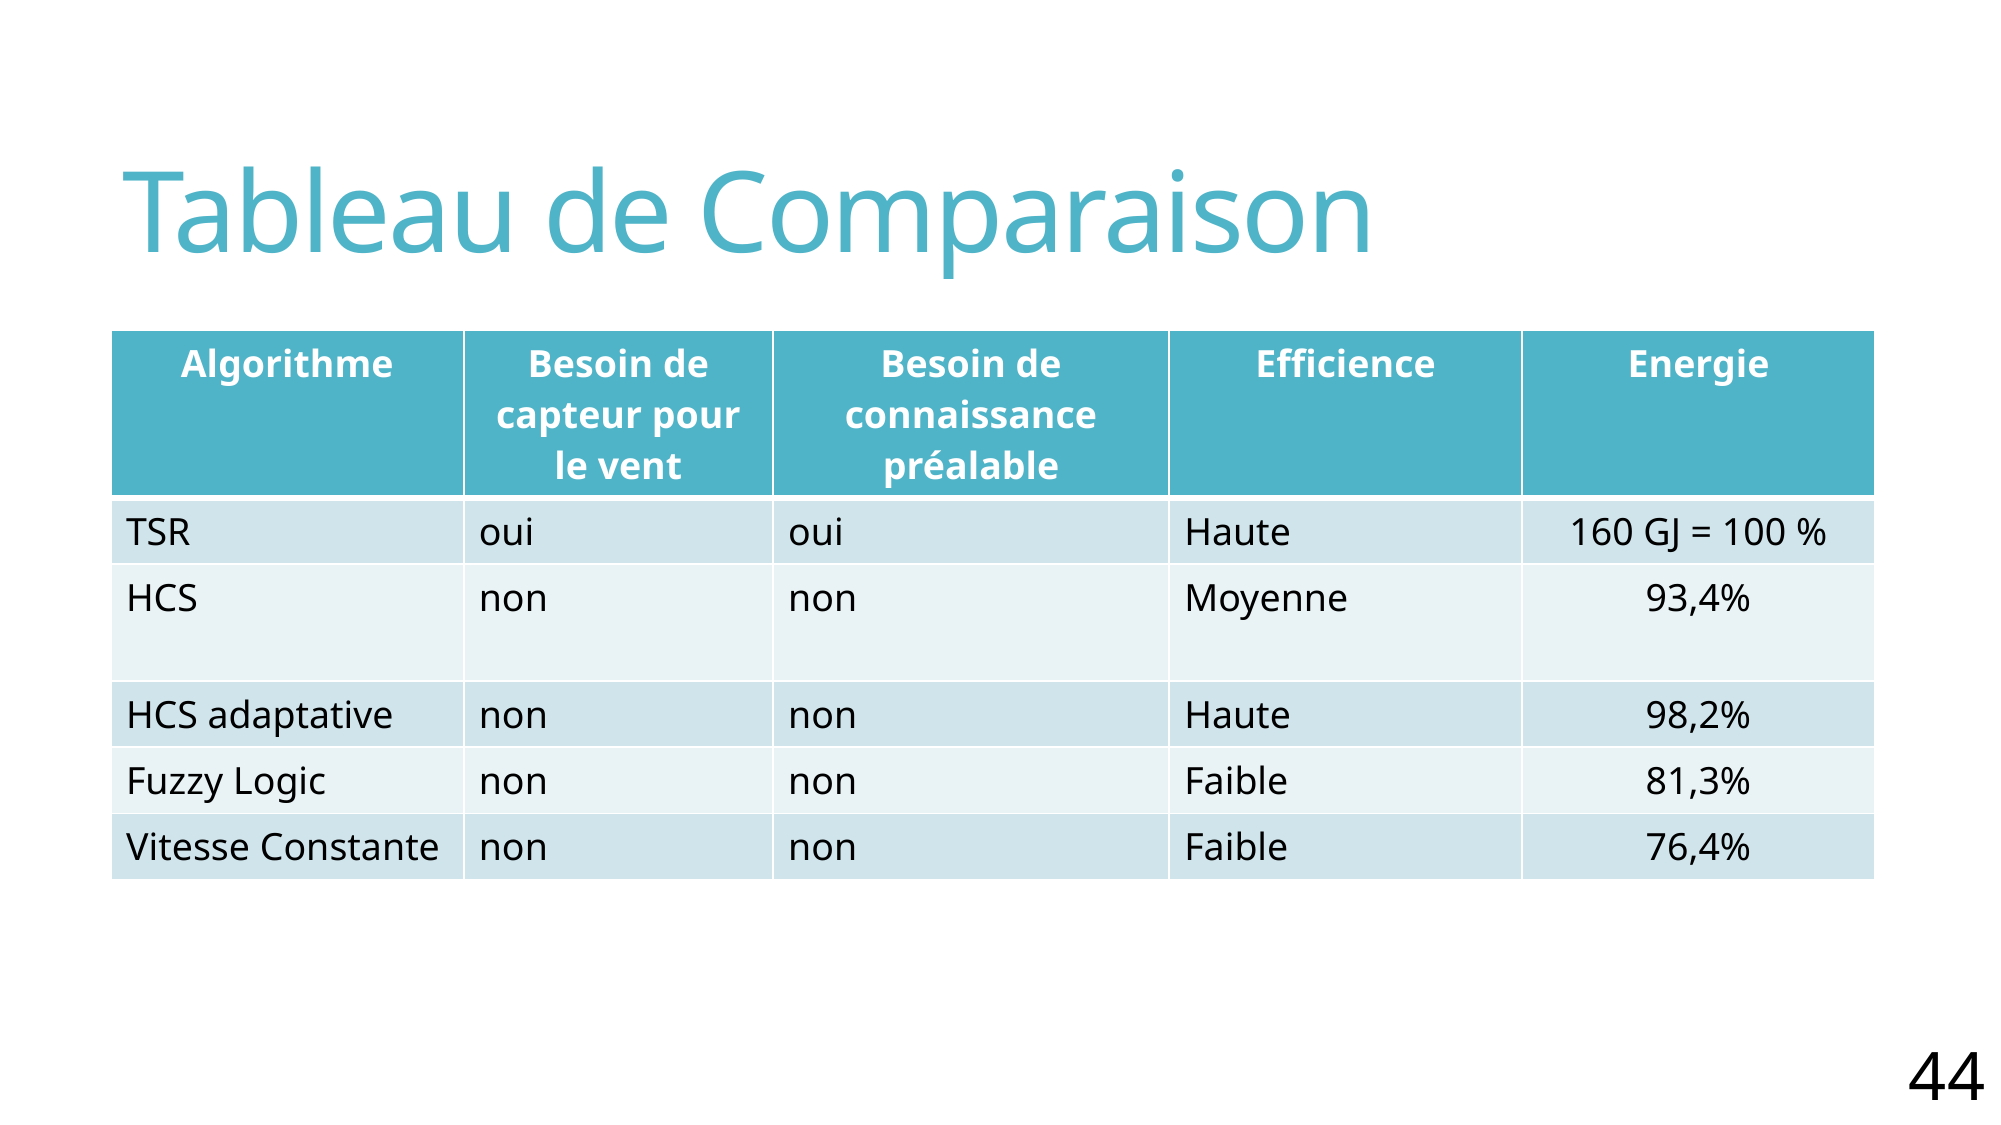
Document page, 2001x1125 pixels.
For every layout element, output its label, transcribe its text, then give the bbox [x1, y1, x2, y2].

table_cell non [465, 748, 772, 813]
table_cell HCS adaptative [112, 682, 463, 746]
table_cell Haute [1170, 501, 1521, 563]
table_header Besoin de capteur pour le vent [465, 331, 772, 495]
table_header Besoin de connaissance préalable [774, 331, 1168, 495]
table_cell non [774, 682, 1168, 746]
table_cell Faible [1170, 748, 1521, 813]
table_cell oui [465, 501, 772, 563]
table_cell Haute [1170, 682, 1521, 746]
table_cell non [465, 814, 772, 879]
table_cell 98,2% [1523, 682, 1874, 746]
table_cell 160 GJ = 100 % [1523, 501, 1874, 563]
table_cell Faible [1170, 814, 1521, 879]
table_header Energie [1523, 331, 1874, 495]
table_header Algorithme [112, 331, 463, 495]
table_cell non [774, 814, 1168, 879]
table_cell HCS [112, 565, 463, 680]
table_cell 93,4% [1523, 565, 1874, 680]
title Tableau de Comparaison [107, 81, 1875, 354]
table_cell 76,4% [1523, 814, 1874, 879]
table_cell Fuzzy Logic [112, 748, 463, 813]
table_cell oui [774, 501, 1168, 563]
table_cell non [774, 565, 1168, 680]
table_cell Moyenne [1170, 565, 1521, 680]
table_header Efficience [1170, 331, 1521, 495]
table_cell non [465, 682, 772, 746]
table_cell non [774, 748, 1168, 813]
table_cell TSR [112, 501, 463, 563]
table_cell non [465, 565, 772, 680]
slide_number 44 [1520, 903, 2000, 1125]
table_cell 81,3% [1523, 748, 1874, 813]
table_cell Vitesse Constante [112, 814, 463, 879]
